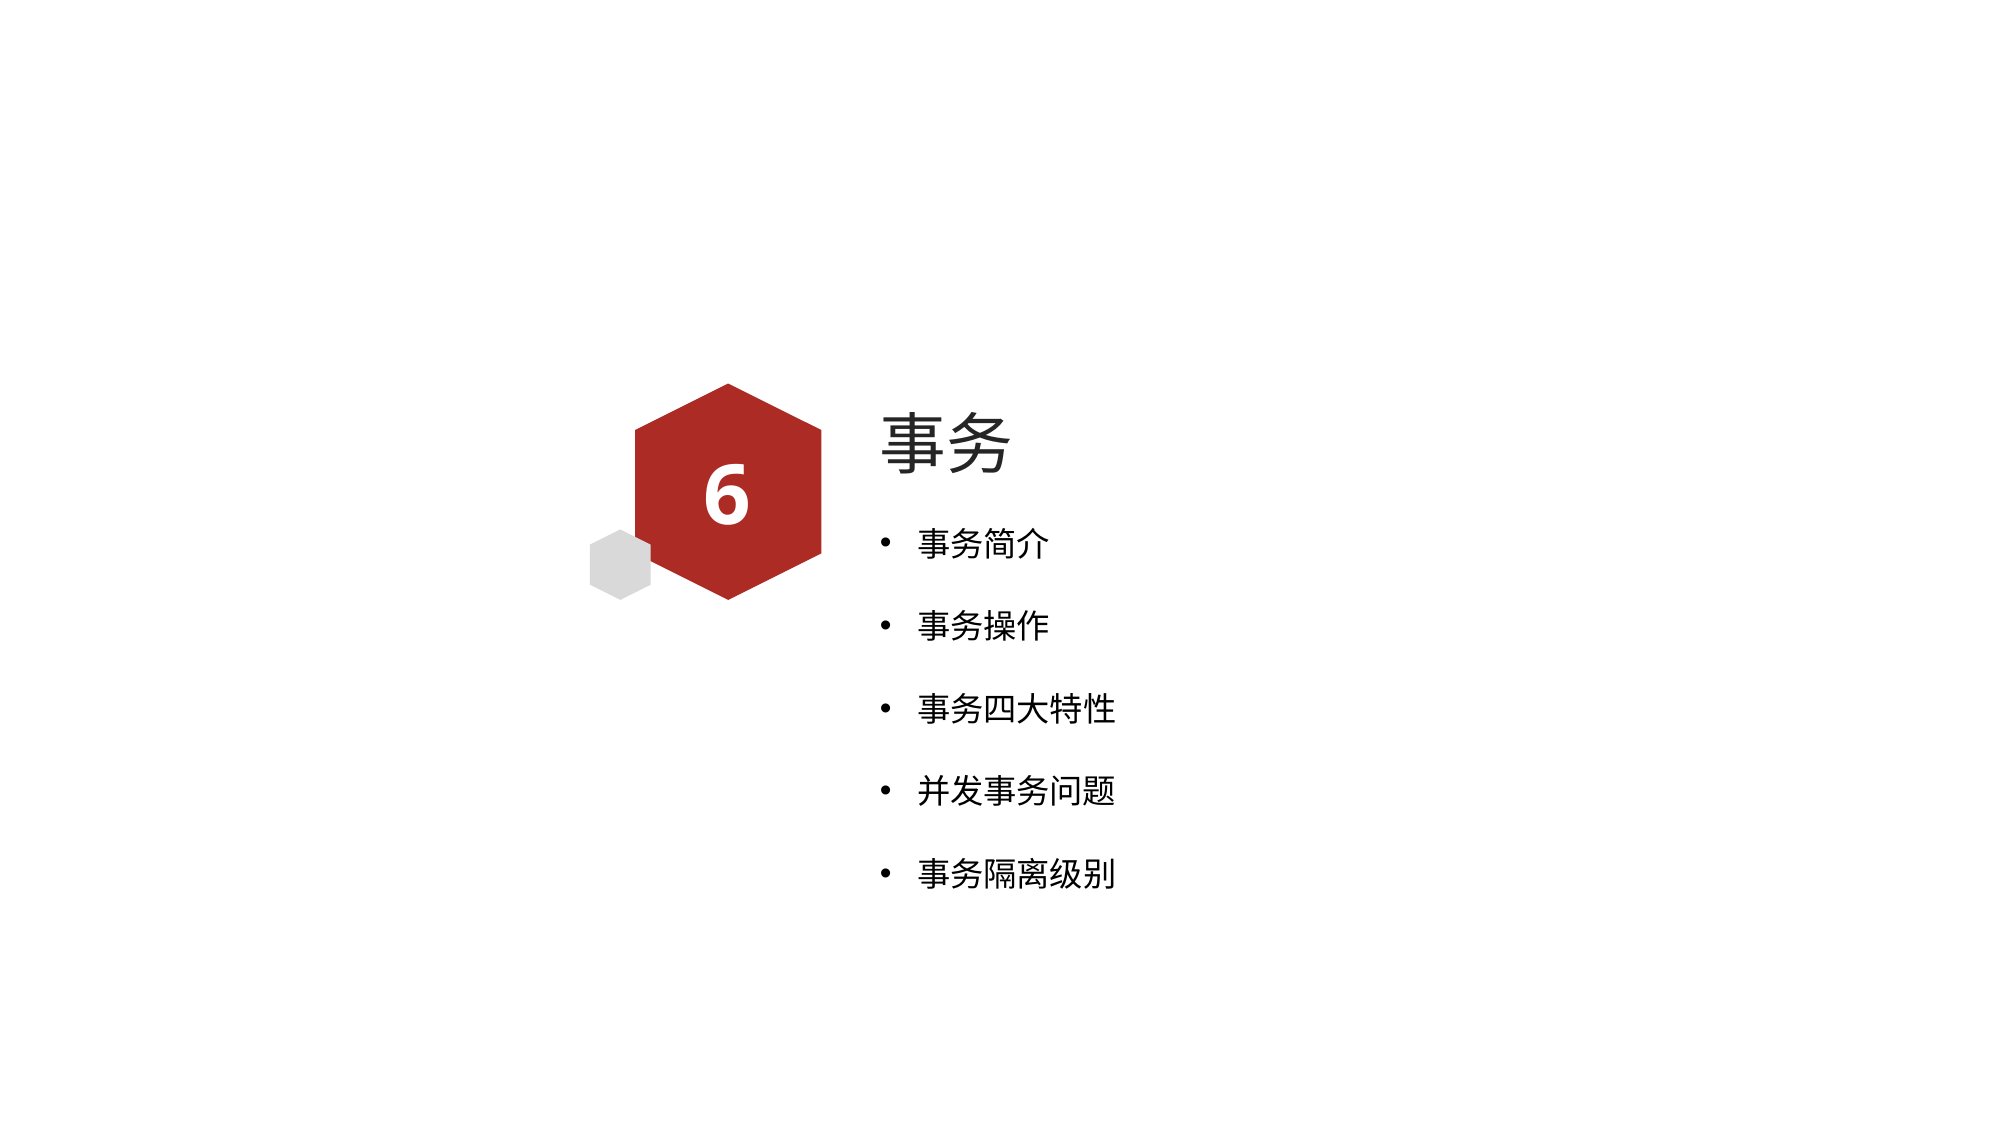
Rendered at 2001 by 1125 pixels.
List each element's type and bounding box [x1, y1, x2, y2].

text_box [589, 383, 822, 600]
title [878, 400, 1016, 520]
text_box [878, 520, 1120, 893]
